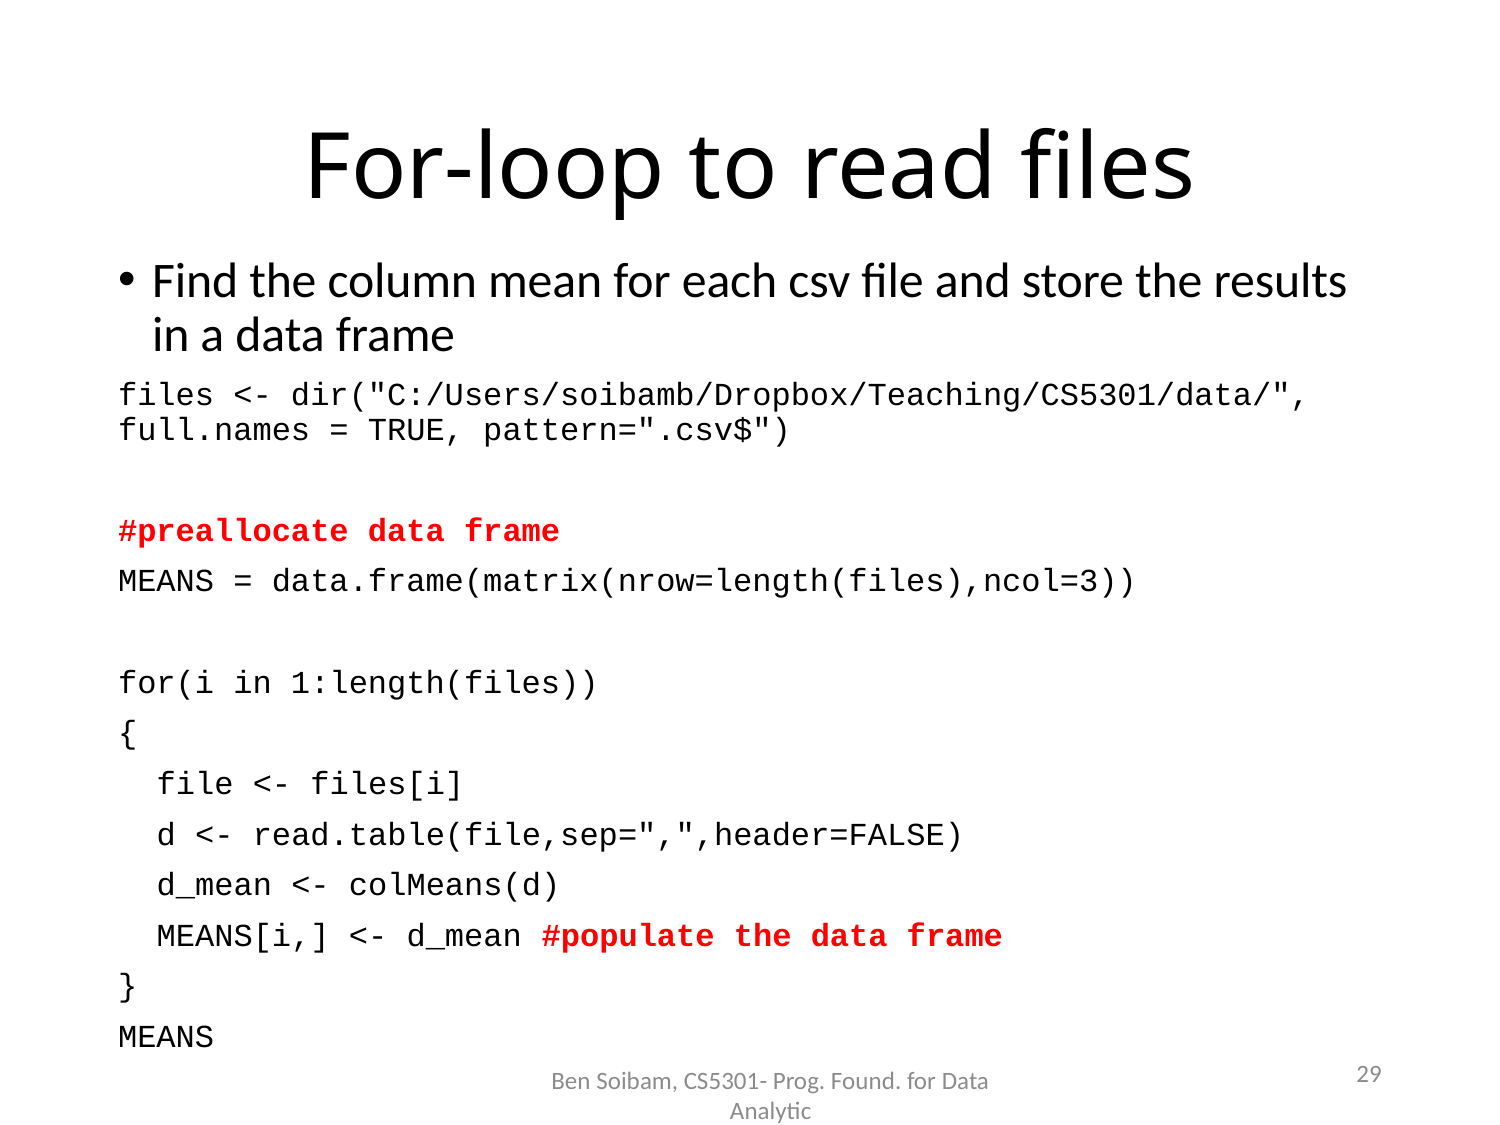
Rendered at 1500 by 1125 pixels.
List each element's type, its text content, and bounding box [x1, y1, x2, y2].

list Find the column mean for each csv file and store the results in a data frame files <- dir("C:/Users/soibamb/Dropbox/Teaching/CS5301/data/", full.names = TRUE, pattern=".csv$") #preallocate data frame MEANS = data.frame(matrix(nrow=length(files),ncol=3)) for(i in 1:length(files)) { file <- files[i] d <- read.table(file,sep=",",header=FALSE) d_mean <- colMeans(d) MEANS[i,] <- d_mean #populate the data frame } MEANS [103, 247, 1397, 1073]
slide_number 29 [1059, 1042, 1397, 1103]
title For-loop to read files [103, 59, 1397, 247]
footer Ben Soibam, CS5301- Prog. Found. for Data Analytic [517, 1065, 1024, 1125]
